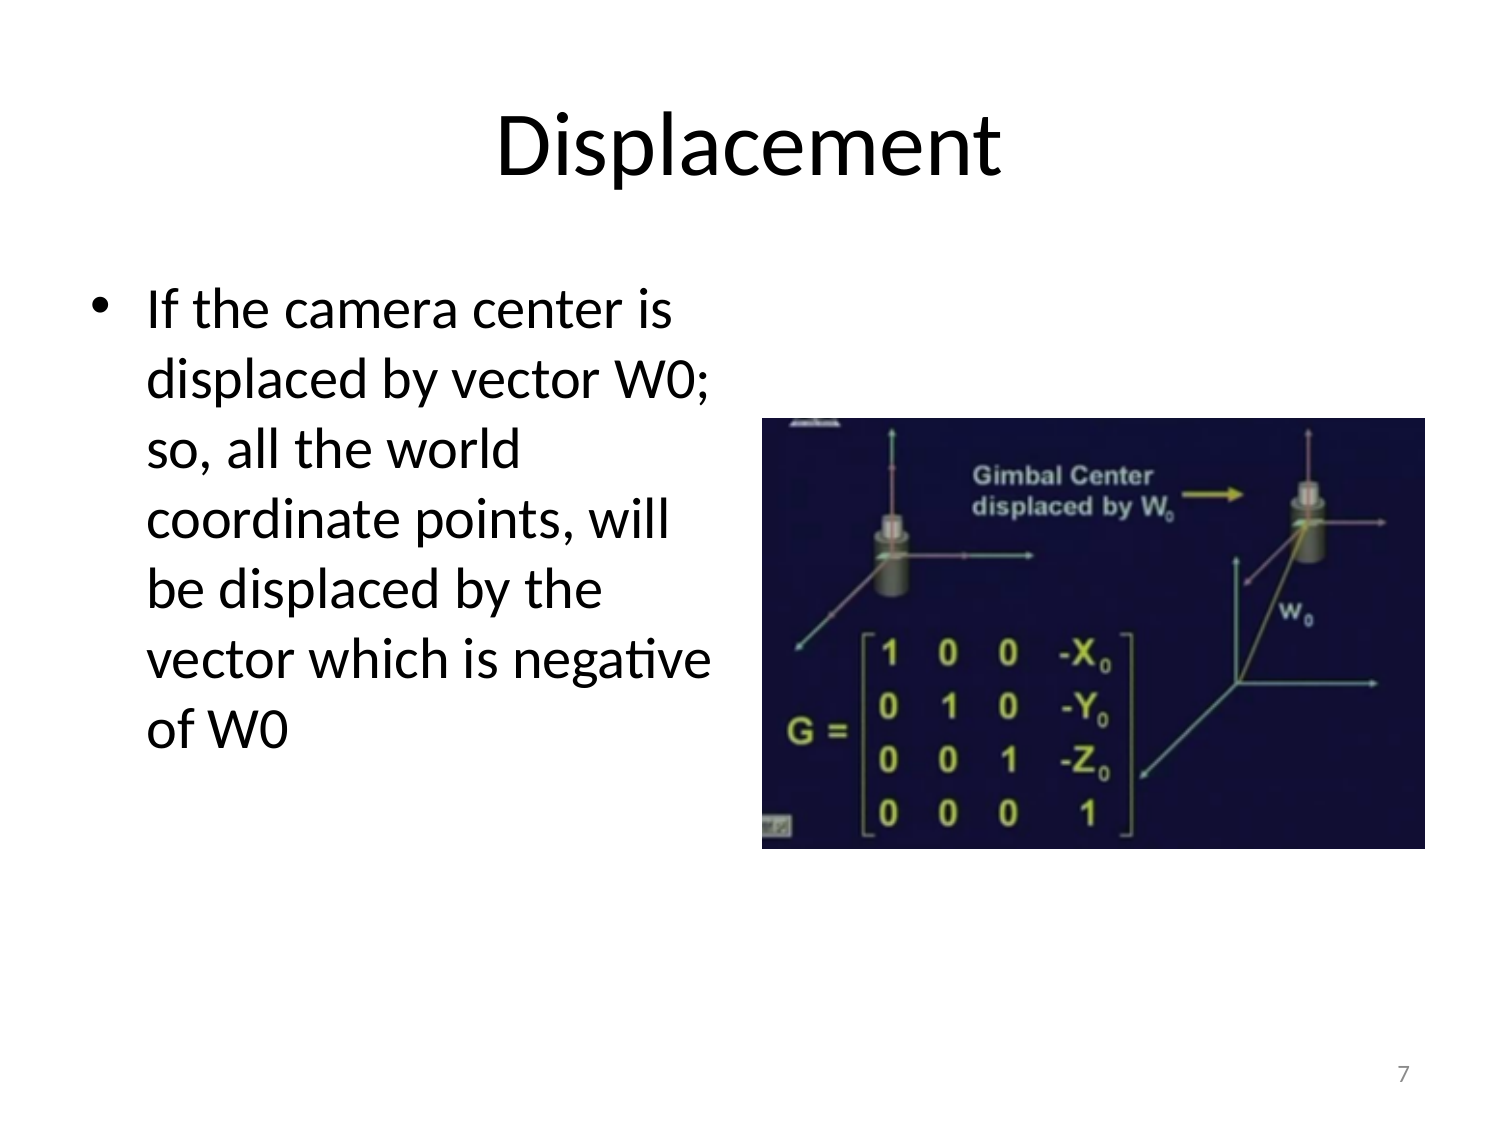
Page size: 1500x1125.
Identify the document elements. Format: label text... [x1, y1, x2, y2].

title Displacement [75, 45, 1425, 233]
slide_number 7 [1074, 1042, 1425, 1103]
list If the camera center is displaced by vector W0; so, all the world coordinate points, will be displaced by the vector which is negative of W0 [75, 262, 738, 1005]
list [762, 262, 1426, 1006]
